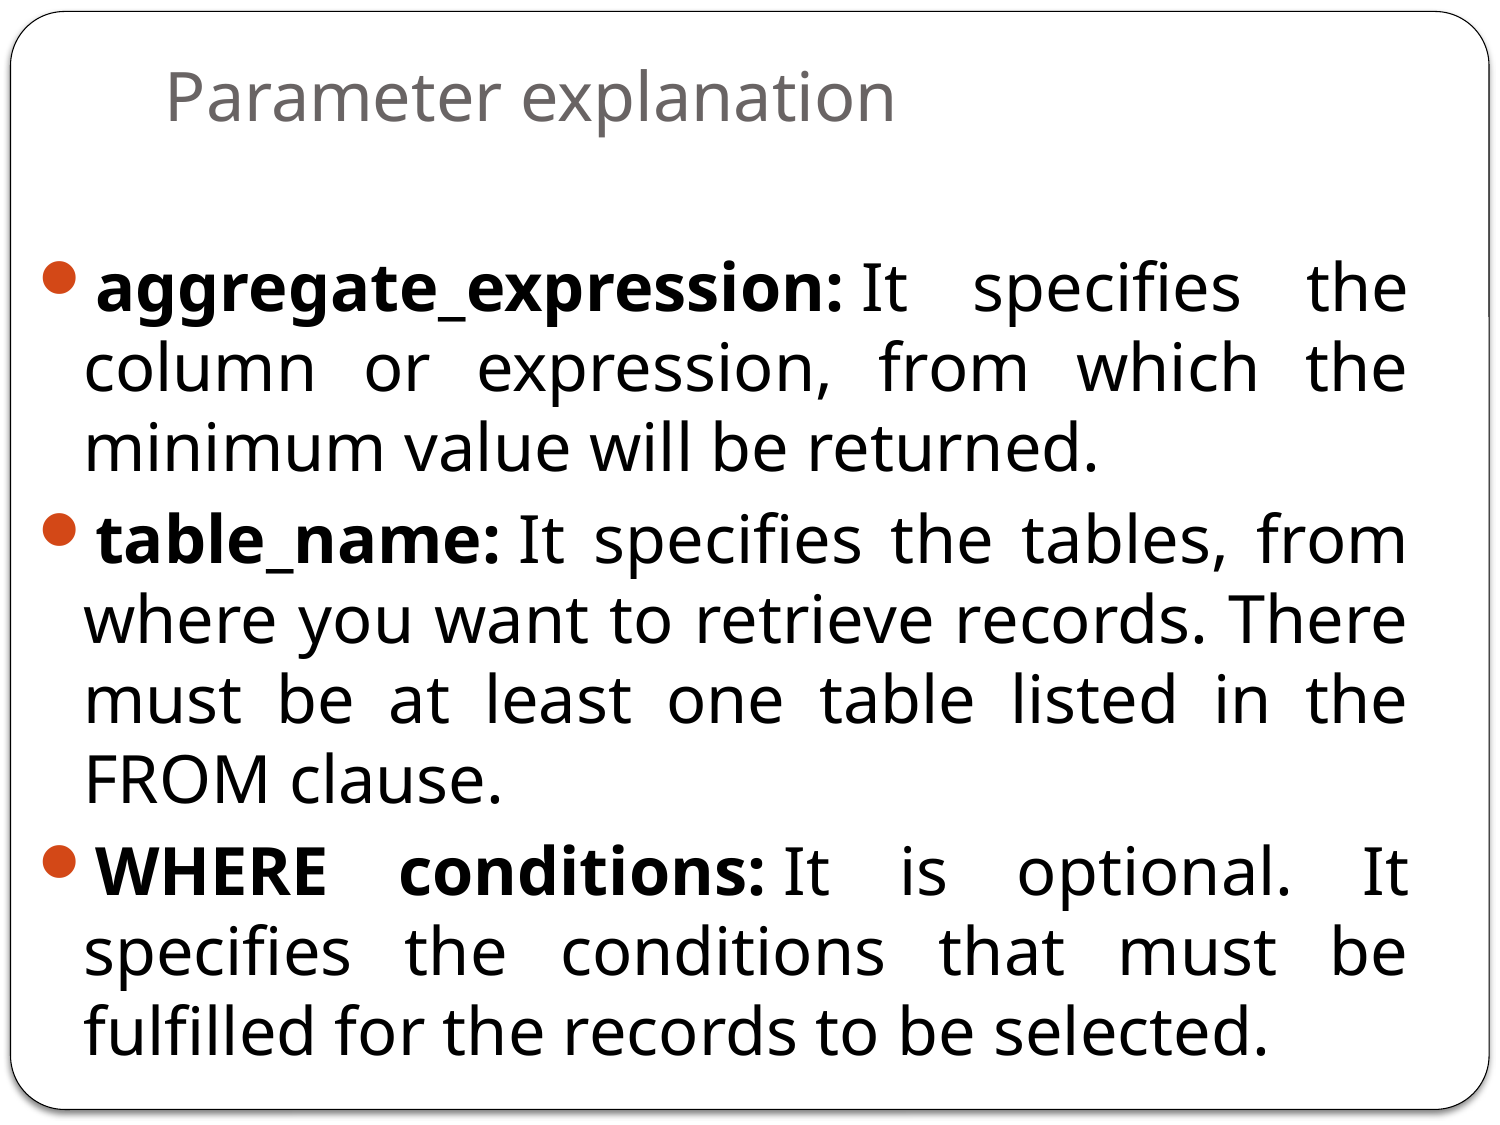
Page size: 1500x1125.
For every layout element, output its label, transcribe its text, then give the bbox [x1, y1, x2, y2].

list aggregate_expression: It specifies the column or expression, from which the minimum value will be returned. table_name: It specifies the tables, from where you want to retrieve records. There must be at least one table listed in the FROM clause. WHERE conditions: It is optional. It specifies the conditions that must be fulfilled for the records to be selected. [23, 237, 1425, 1067]
title Parameter explanation [150, 45, 1425, 233]
